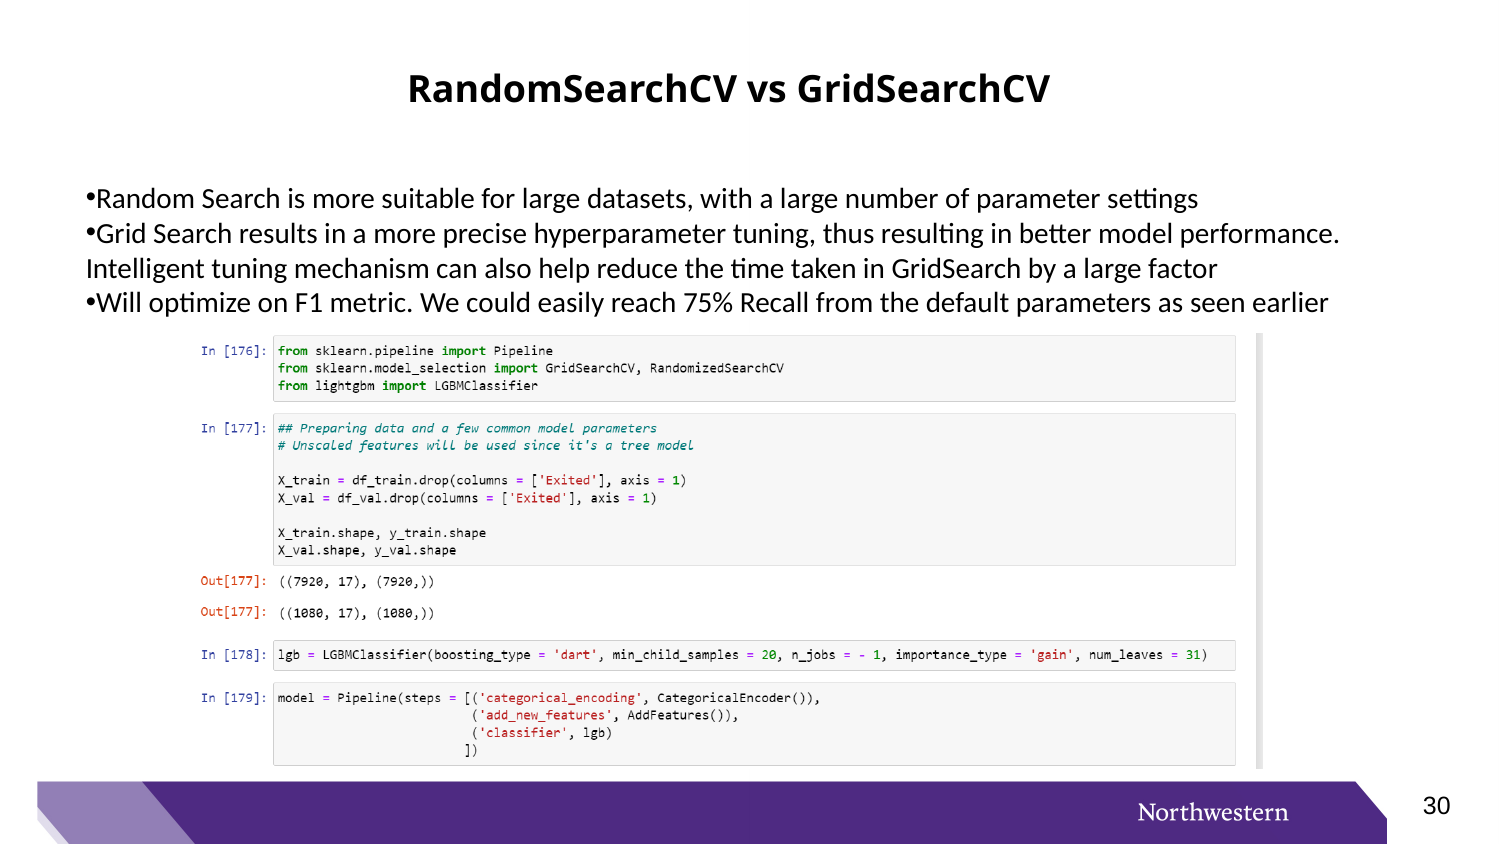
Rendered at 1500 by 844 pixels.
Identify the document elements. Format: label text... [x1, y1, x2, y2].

picture [0, 0, 1499, 844]
text_box RandomSearchCV vs GridSearchCV [392, 57, 1108, 118]
slide_number 29 [1367, 782, 1466, 827]
text_box Random Search is more suitable for large datasets, with a large number of parameter settings Grid Search results in a more precise hyperparameter tuning, thus resulting in better model performance. Intelligent tuning mechanism can also help reduce the time taken in GridSearch by a large factor Will optimize on F1 metric. We could easily reach 75% Recall from the default parameters as seen earlier [71, 136, 1368, 769]
